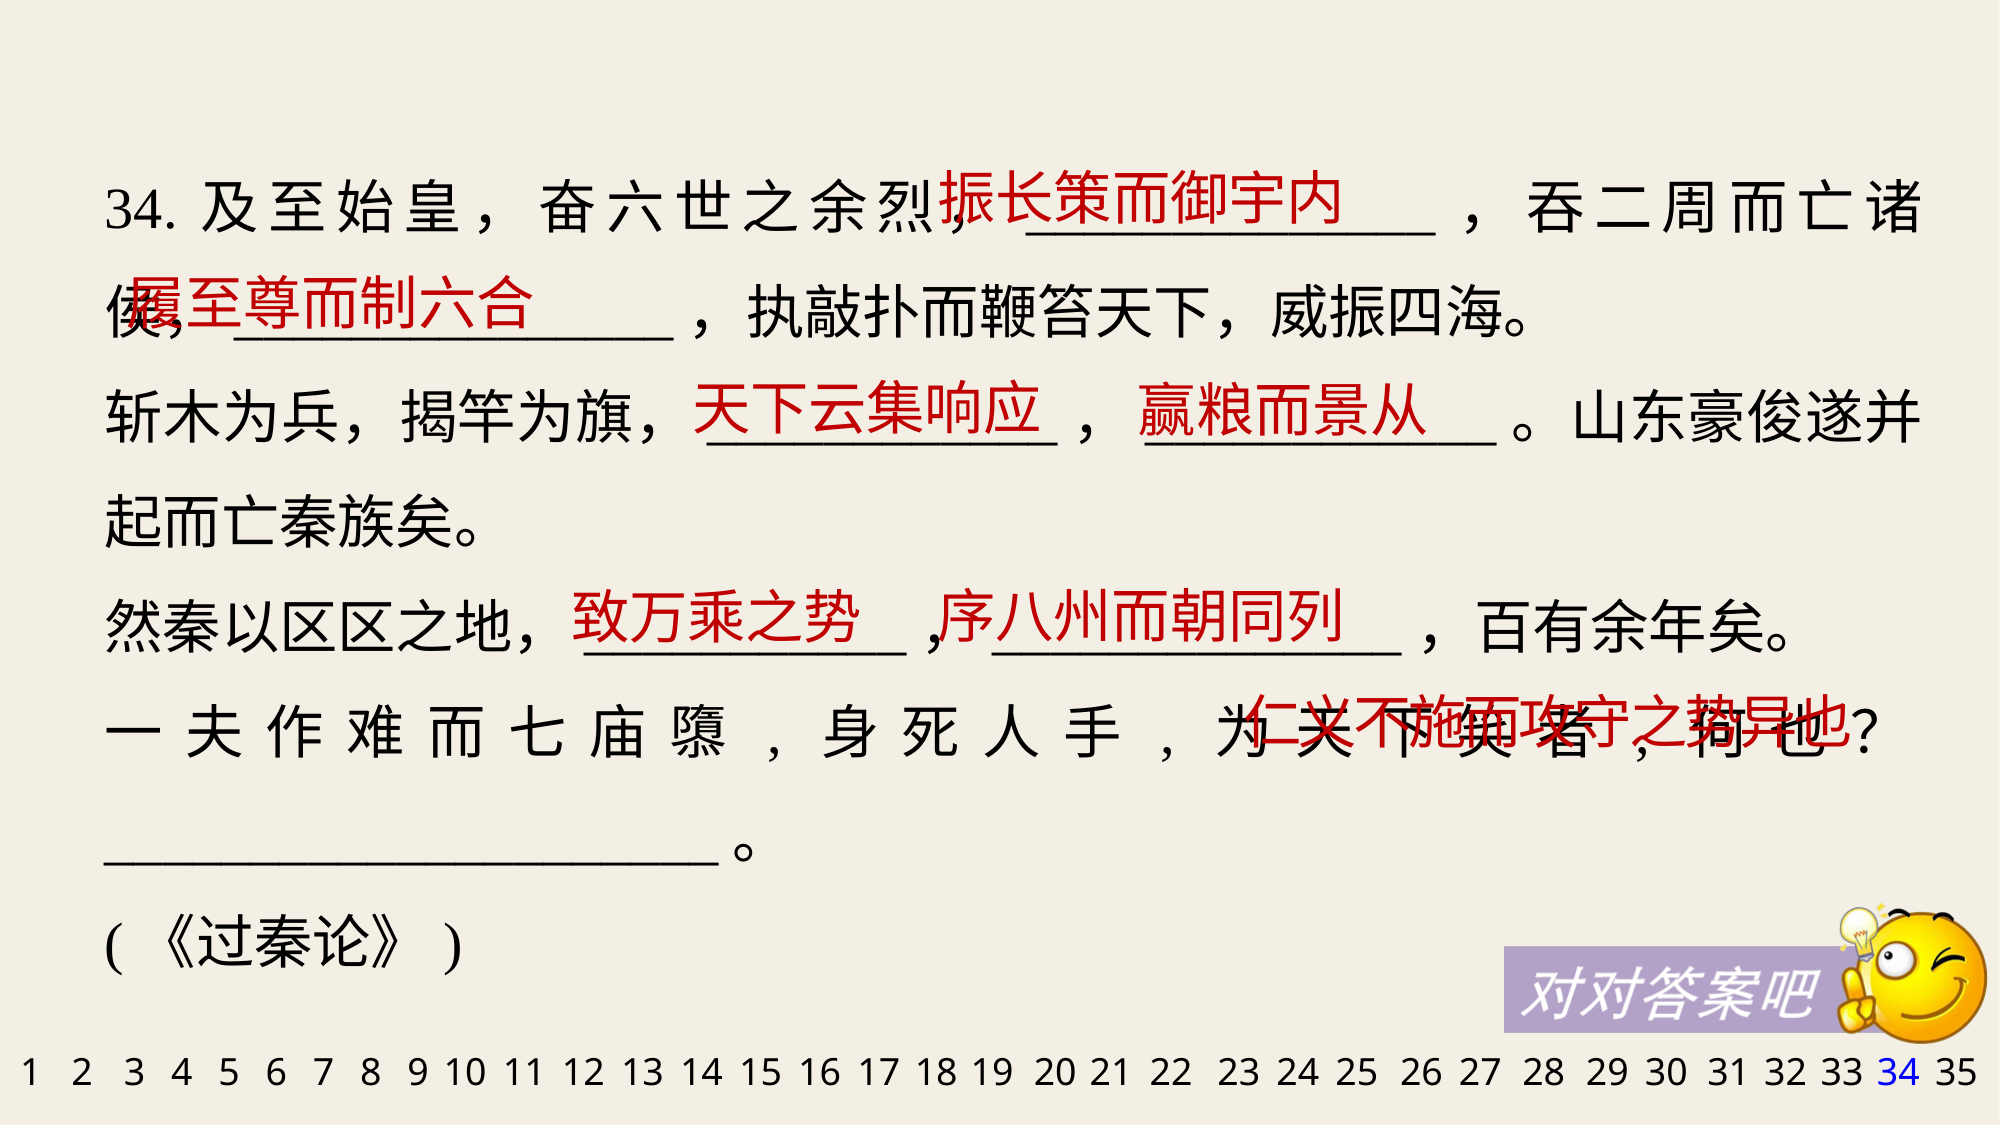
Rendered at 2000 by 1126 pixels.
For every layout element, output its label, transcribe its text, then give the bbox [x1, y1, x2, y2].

text_box 6 [262, 1023, 291, 1118]
text_box 30 [1634, 1067, 1699, 1118]
text_box 振长策而御宇内 [917, 109, 1405, 241]
text_box 28 [1511, 1067, 1574, 1118]
text_box 2 [49, 1023, 102, 1118]
text_box 34 [1865, 1067, 1923, 1118]
text_box 20 [1022, 1023, 1088, 1118]
text_box 31 [1699, 1067, 1753, 1118]
text_box 23 [1206, 1023, 1265, 1118]
text_box 34.及至始皇，奋六世之余烈，______________，吞二周而亡诸侯，_______________，执敲扑而鞭笞天下，威振四海。 斩木为兵，揭竿为旗，____________，____________。山东豪俊遂并起而亡秦族矣。 然秦以区区之地，___________，______________，百有余年矣。 一夫作难而七庙隳,身死人手,为天下笑者,何也？_____________________。 (《过秦论》) [84, 125, 1943, 985]
text_box 25 [1324, 1023, 1390, 1118]
text_box 27 [1447, 1023, 1511, 1118]
text_box 8 [338, 1023, 385, 1118]
text_box 33 [1809, 1067, 1865, 1118]
text_box 致万乘之势 [550, 528, 1038, 661]
text_box 13 [616, 1023, 669, 1118]
text_box 1 [0, 1023, 49, 1118]
text_box 19 [959, 1023, 1022, 1118]
text_box 16 [787, 1023, 846, 1118]
text_box 履至尊而制六合 [106, 214, 594, 347]
text_box 9 [385, 1023, 432, 1118]
text_box 21 [1088, 1023, 1138, 1118]
text_box 5 [196, 1023, 262, 1118]
text_box 10 [432, 1023, 491, 1118]
text_box 3 [102, 1023, 149, 1118]
text_box 14 [669, 1023, 728, 1118]
text_box 7 [291, 1023, 338, 1118]
text_box 天下云集响应 [672, 319, 1160, 452]
text_box 26 [1390, 1023, 1447, 1118]
text_box 15 [728, 1023, 787, 1118]
text_box 29 [1574, 1067, 1634, 1118]
text_box 4 [149, 1023, 196, 1118]
text_box 17 [846, 1023, 912, 1118]
picture [1483, 902, 1988, 1059]
text_box 24 [1265, 1023, 1324, 1118]
text_box 赢粮而景从 [1117, 320, 1605, 453]
text_box 12 [550, 1023, 616, 1118]
text_box 32 [1753, 1067, 1809, 1118]
text_box 35 [1923, 1065, 1989, 1118]
text_box 仁义不施而攻守之势异也 [1223, 633, 1896, 765]
text_box 18 [912, 1023, 959, 1118]
text_box 11 [491, 1023, 550, 1118]
text_box 22 [1138, 1023, 1204, 1118]
text_box 序八州而朝同列 [917, 527, 1405, 659]
